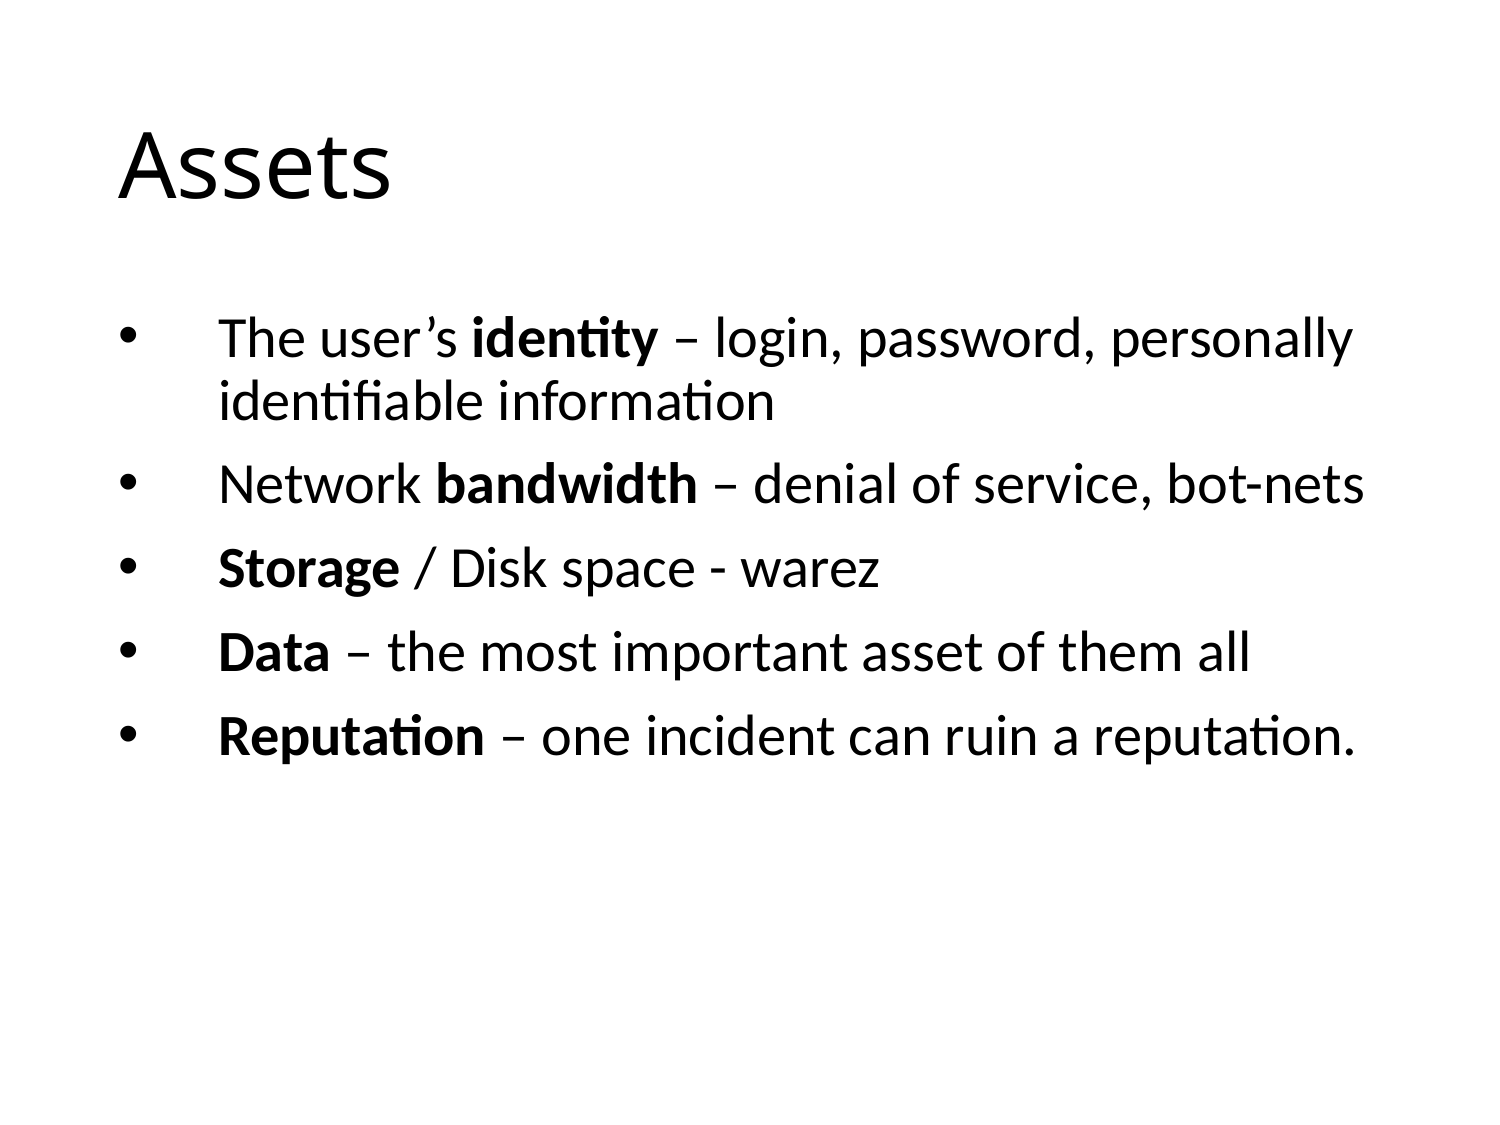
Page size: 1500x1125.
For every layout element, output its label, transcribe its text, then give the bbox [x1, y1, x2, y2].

list The user’s identity – login, password, personally identifiable information Network bandwidth – denial of service, bot-nets Storage / Disk space - warez Data – the most important asset of them all Reputation – one incident can ruin a reputation. [103, 299, 1397, 1014]
title Assets [103, 59, 1397, 278]
